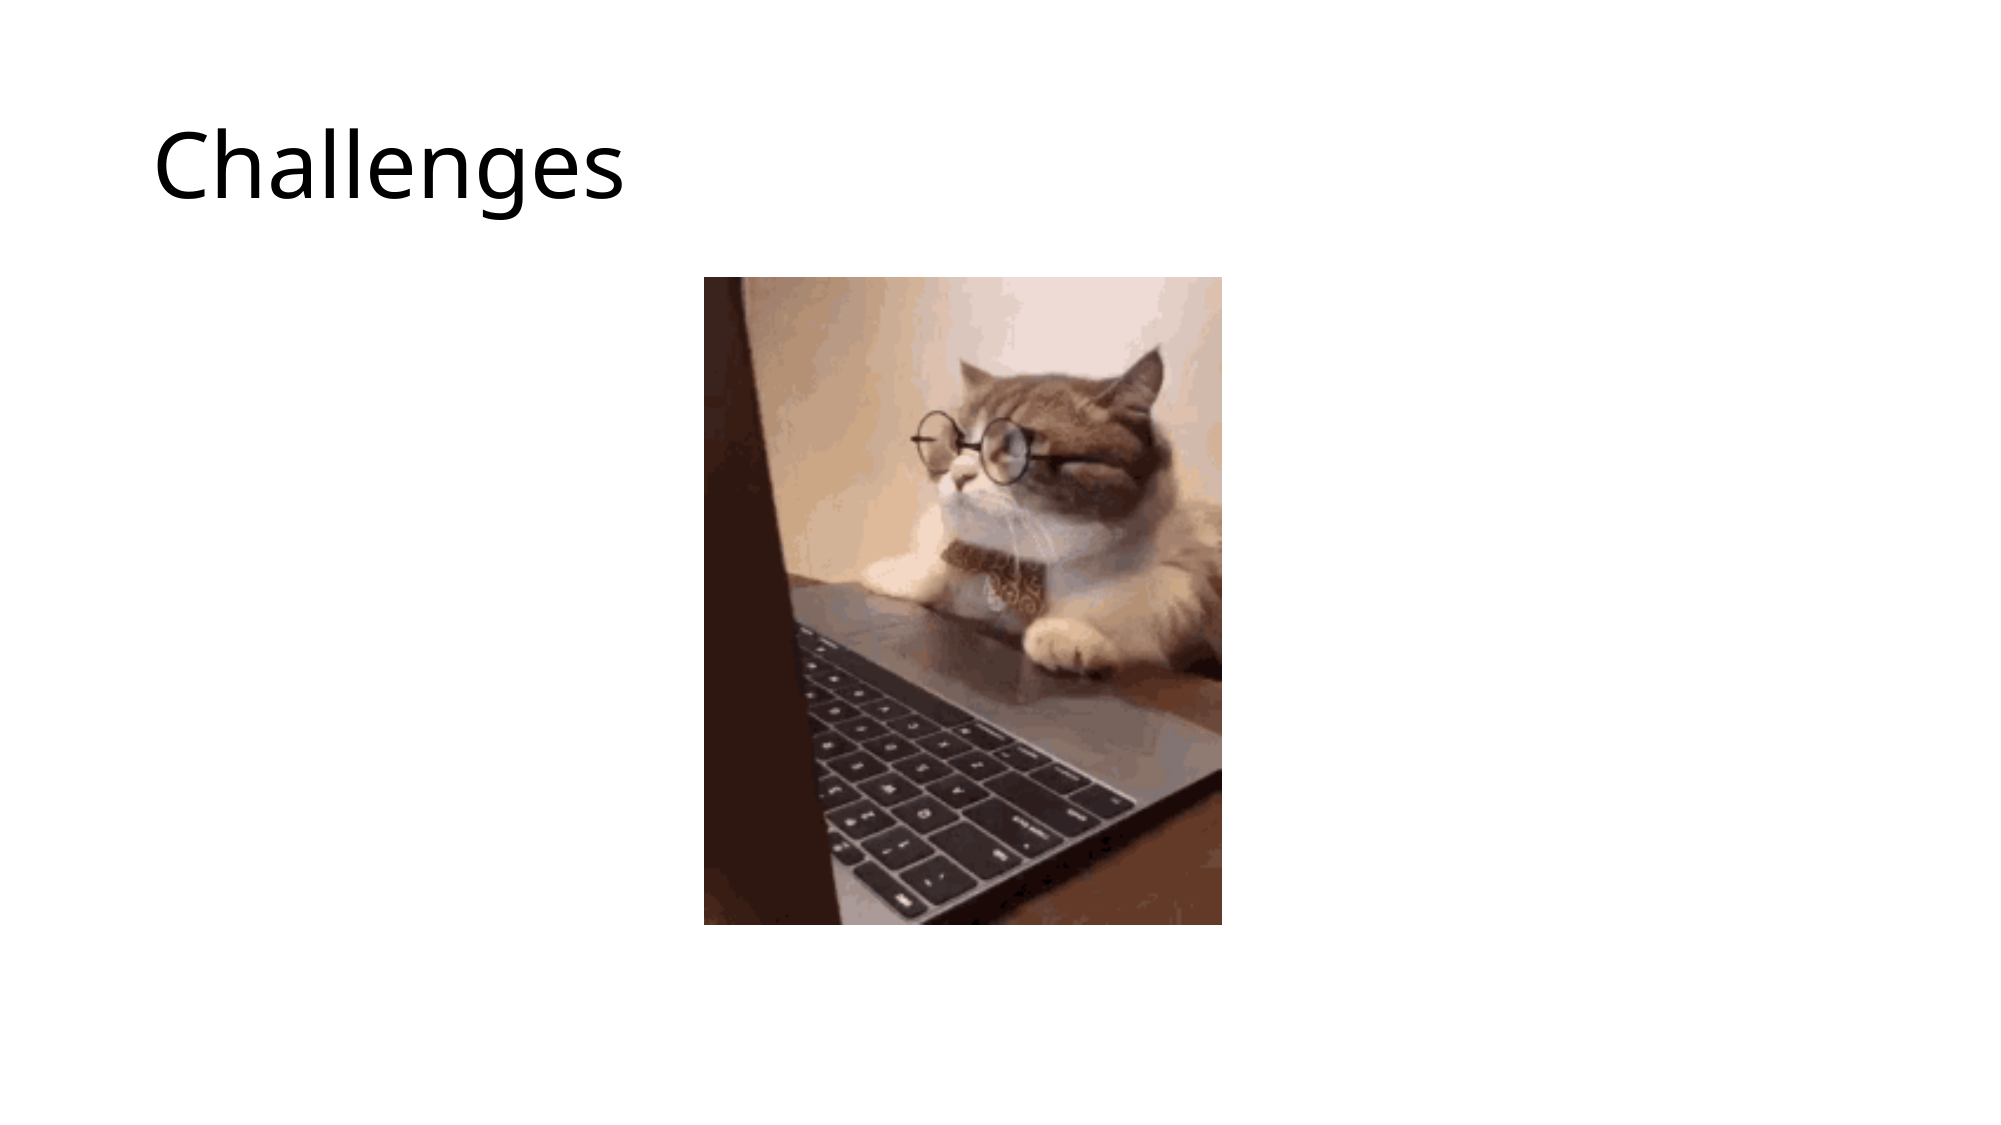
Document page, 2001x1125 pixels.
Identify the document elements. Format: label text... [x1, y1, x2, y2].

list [704, 277, 1222, 925]
title Challenges [137, 59, 1863, 278]
